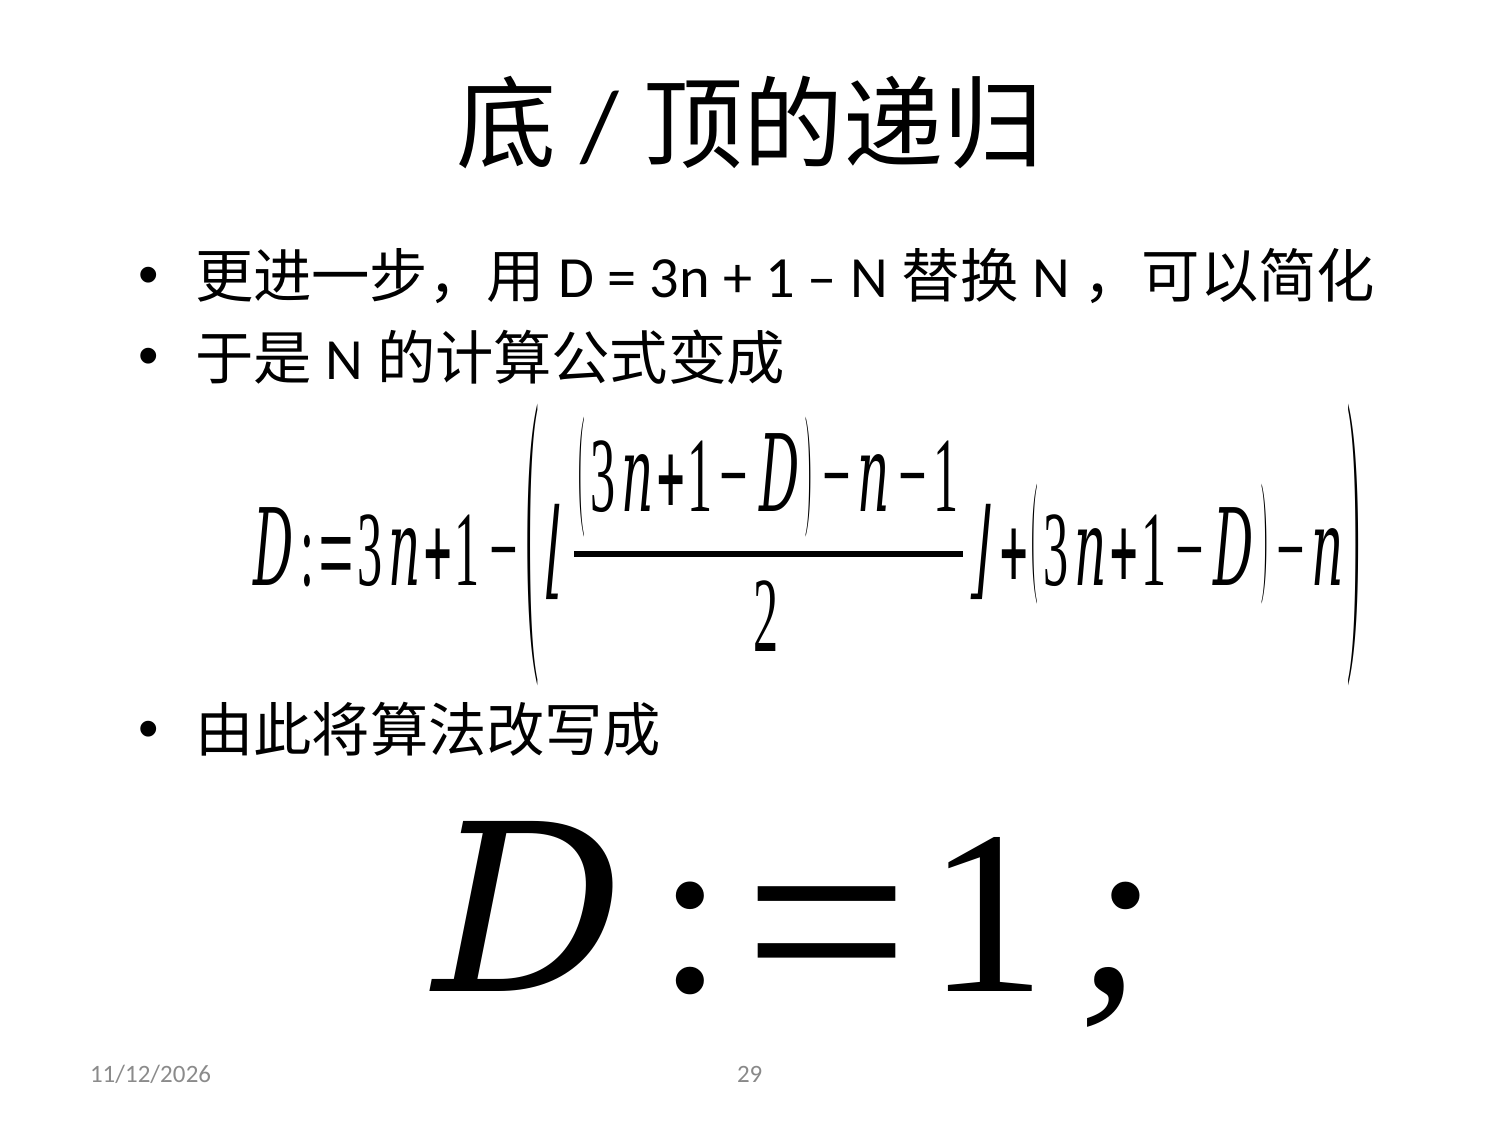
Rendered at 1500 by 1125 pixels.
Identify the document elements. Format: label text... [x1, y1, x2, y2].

title 底/顶的递归 [75, 45, 1425, 197]
slide_number 29 [512, 1042, 988, 1103]
list 更进一步，用D = 3n + 1 – N替换N，可以简化 于是N的计算公式变成 由此将算法改写成 [123, 231, 1424, 1035]
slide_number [75, 1042, 425, 1103]
